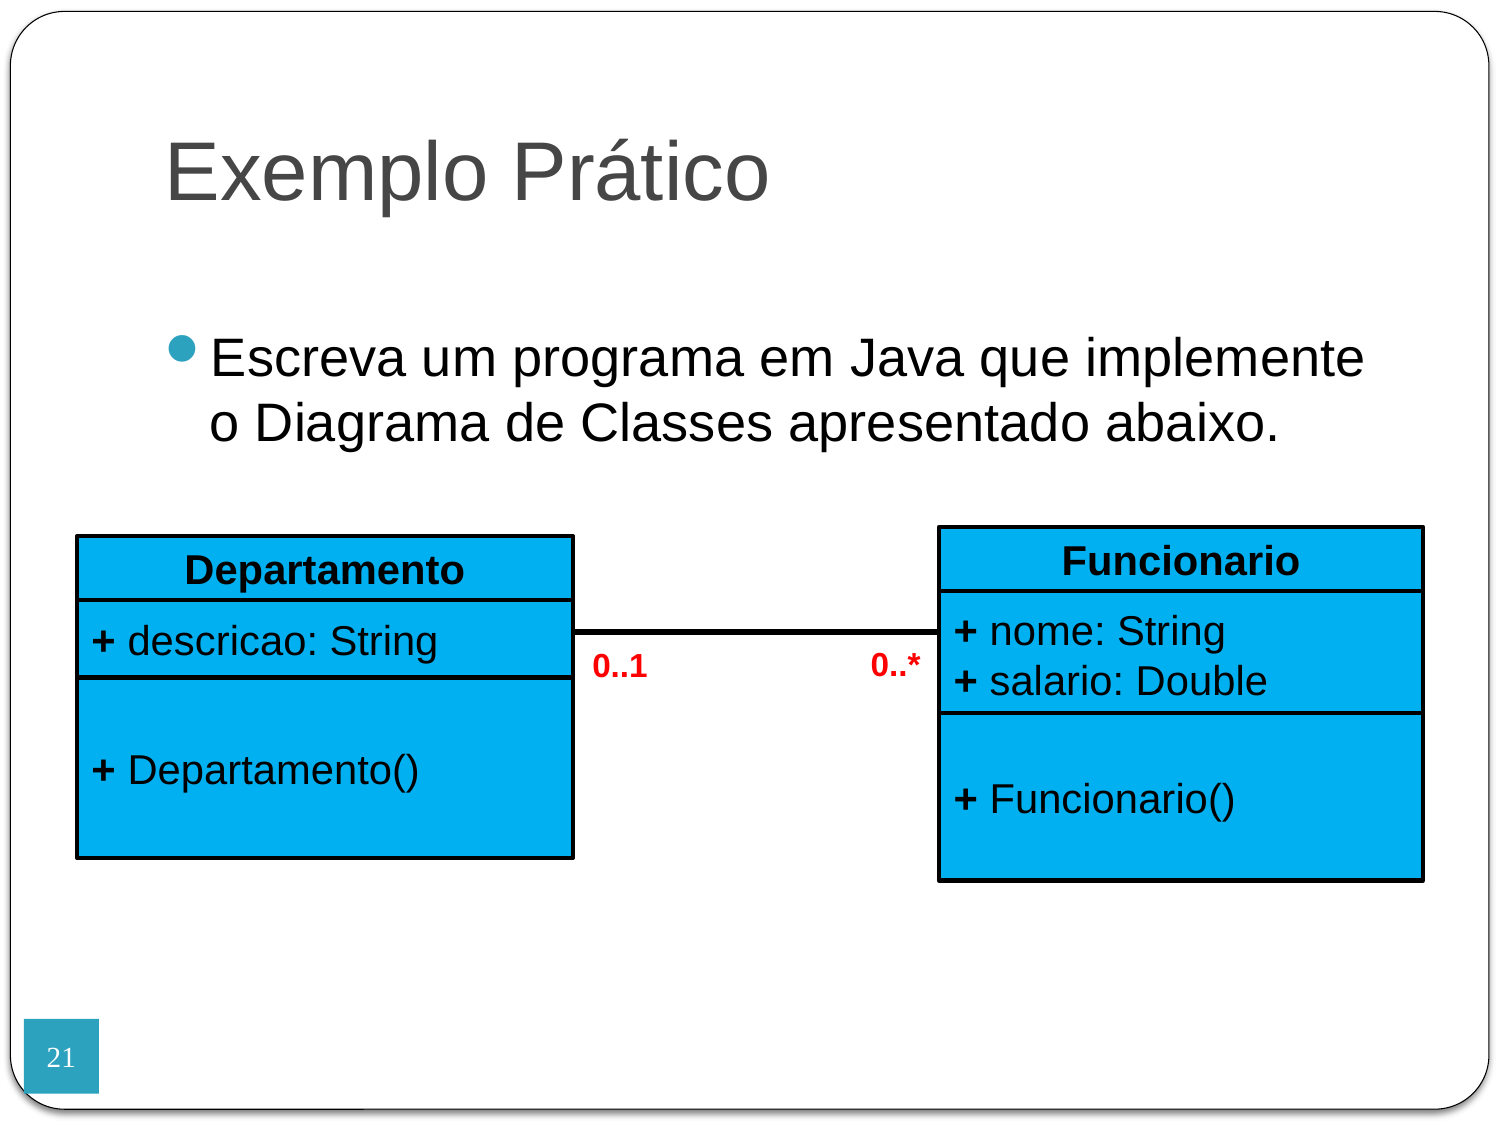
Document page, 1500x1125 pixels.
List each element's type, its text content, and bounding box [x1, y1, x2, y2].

text_box Escreva um programa em Java que implemente o Diagrama de Classes apresentado abaixo. [150, 237, 1425, 632]
text_box 0..* [852, 635, 933, 691]
text_box 0..1 [578, 636, 668, 692]
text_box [76, 535, 574, 858]
text_box [23, 1018, 99, 1094]
text_box Exemplo Prático [150, 45, 1425, 233]
text_box Escreva um programa em Java que implemente o Diagrama de Classes apresentado abaixo. [150, 633, 1425, 988]
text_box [938, 526, 1424, 881]
